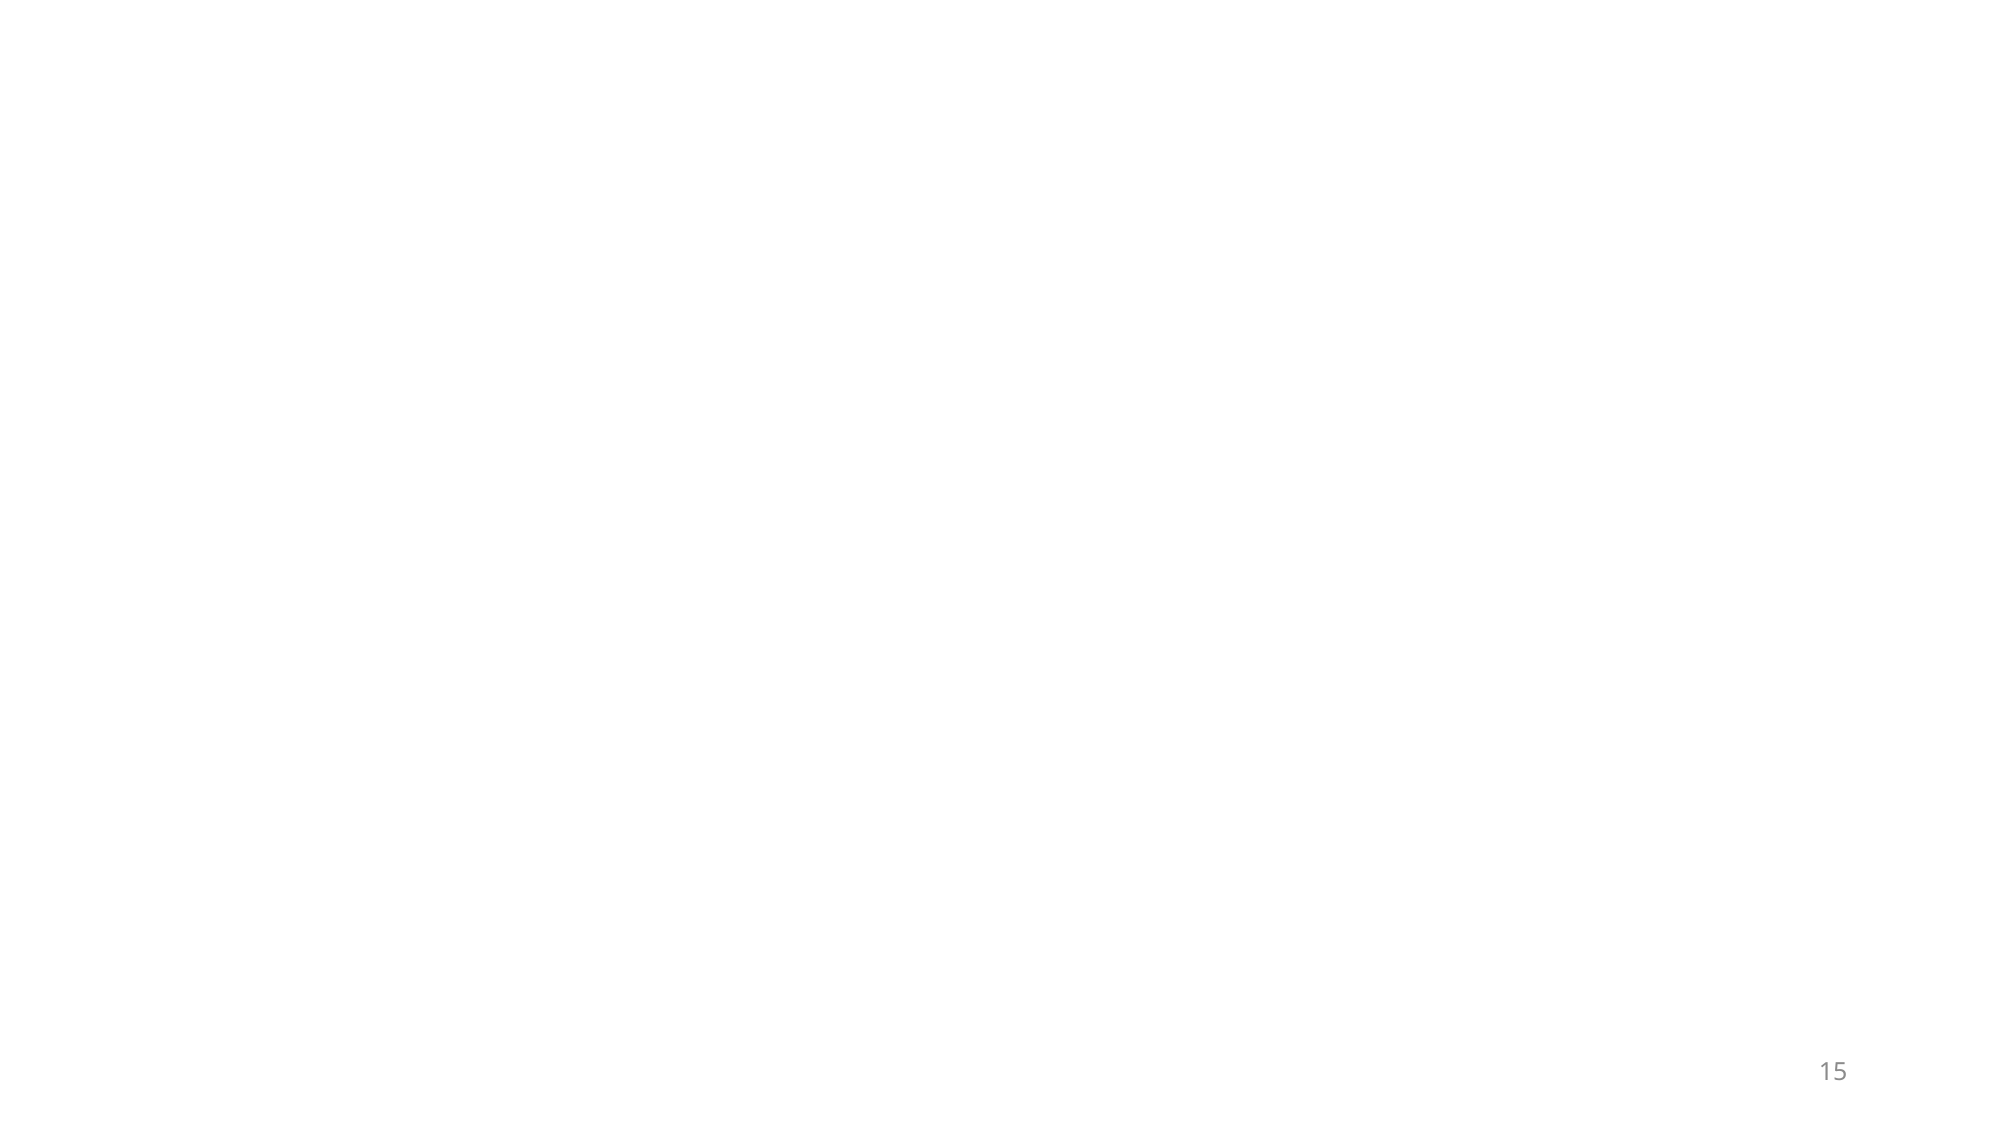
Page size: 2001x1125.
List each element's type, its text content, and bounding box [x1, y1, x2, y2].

slide_number 15 [1412, 1042, 1863, 1103]
